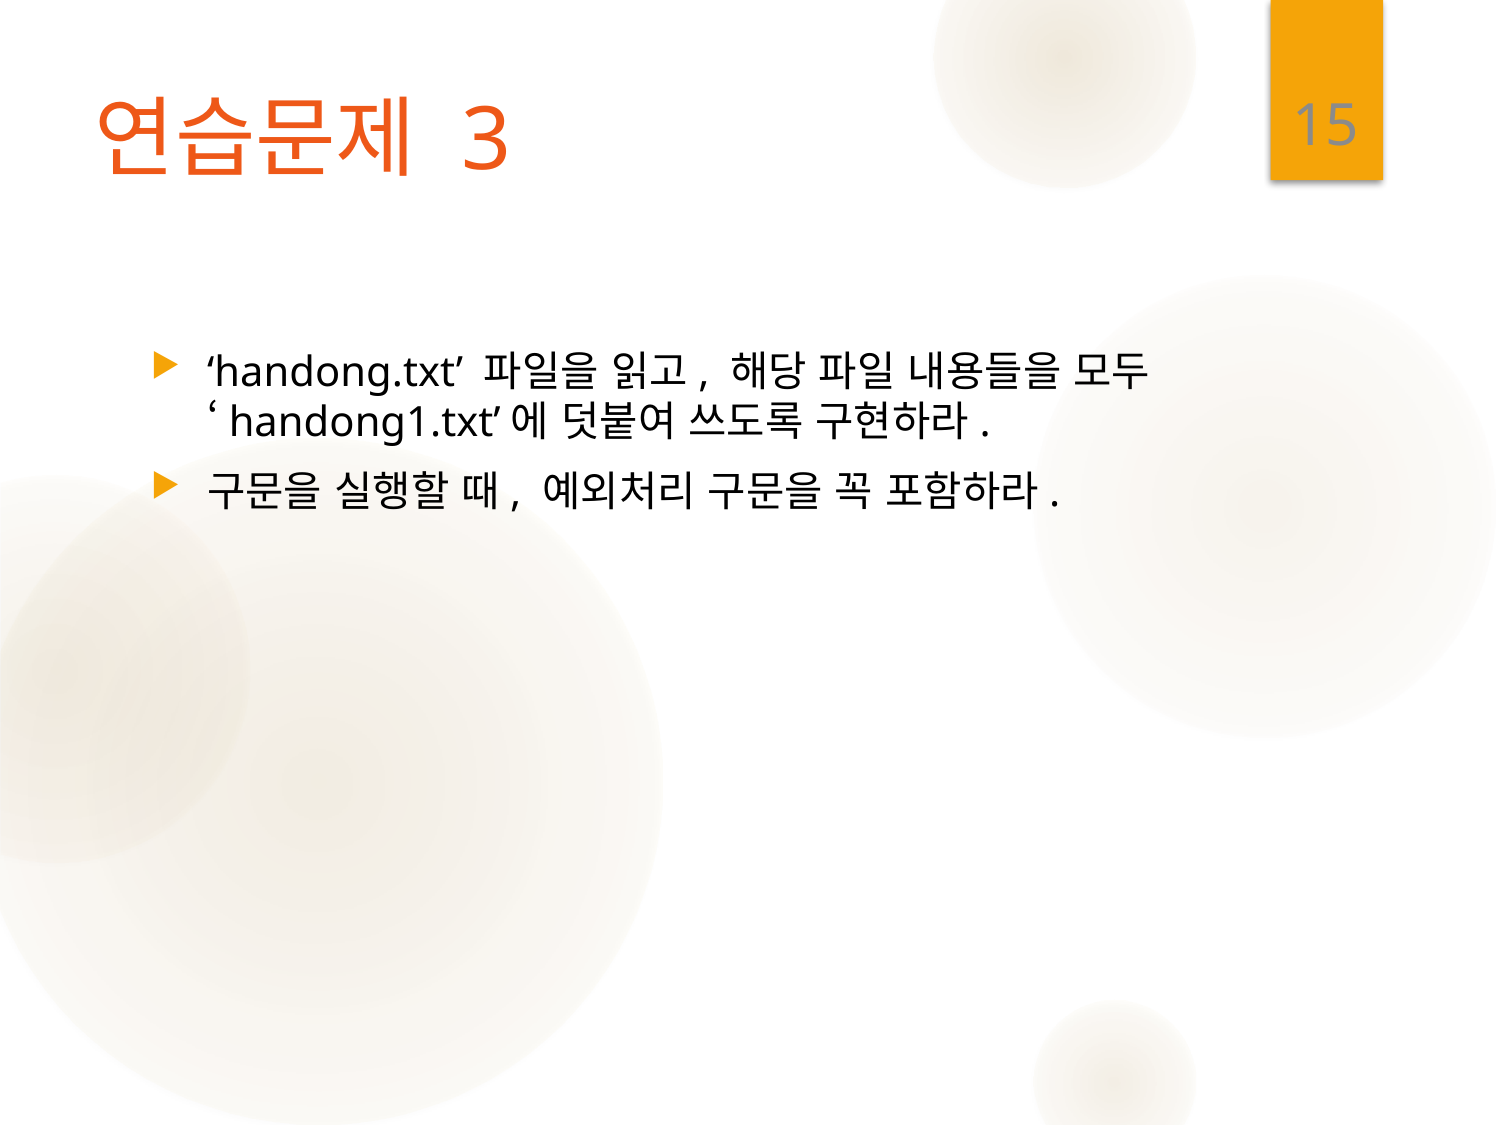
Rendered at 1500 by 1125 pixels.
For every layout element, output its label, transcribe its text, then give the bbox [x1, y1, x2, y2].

list ‘handong.txt’ 파일을 읽고, 해당 파일 내용들을 모두 ‘handong1.txt’에 덧붙여 쓰도록 구현하라. 구문을 실행할 때, 예외처리 구문을 꼭 포함하라. [135, 336, 1237, 1025]
slide_number 15 [1273, 48, 1378, 175]
title 연습문제 3 [79, 74, 1237, 304]
